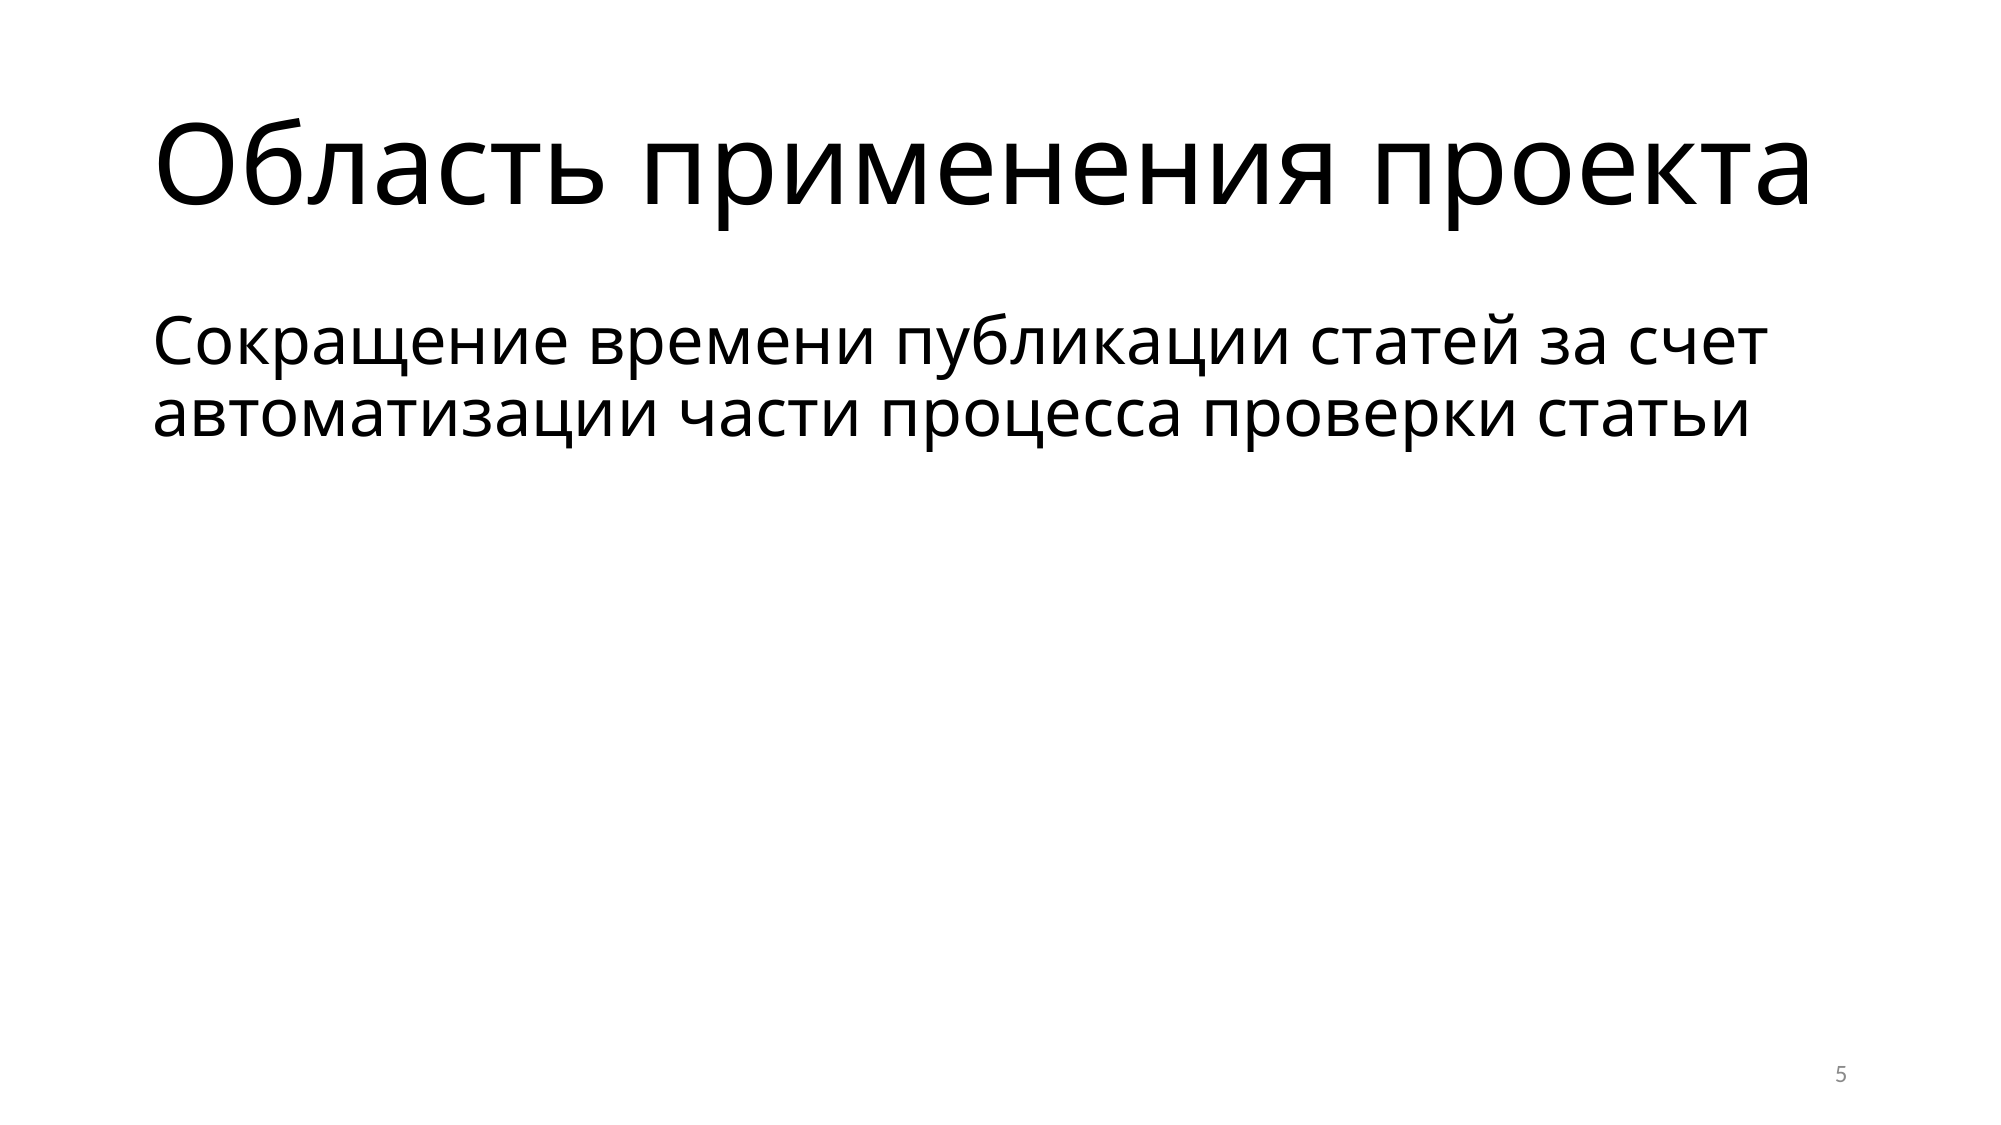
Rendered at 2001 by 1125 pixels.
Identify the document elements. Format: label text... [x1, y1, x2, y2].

slide_number 5 [1412, 1042, 1863, 1103]
list Сокращение времени публикации статей за счет автоматизации части процесса проверки статьи [137, 299, 1863, 1014]
title Область применения проекта [137, 59, 1863, 278]
